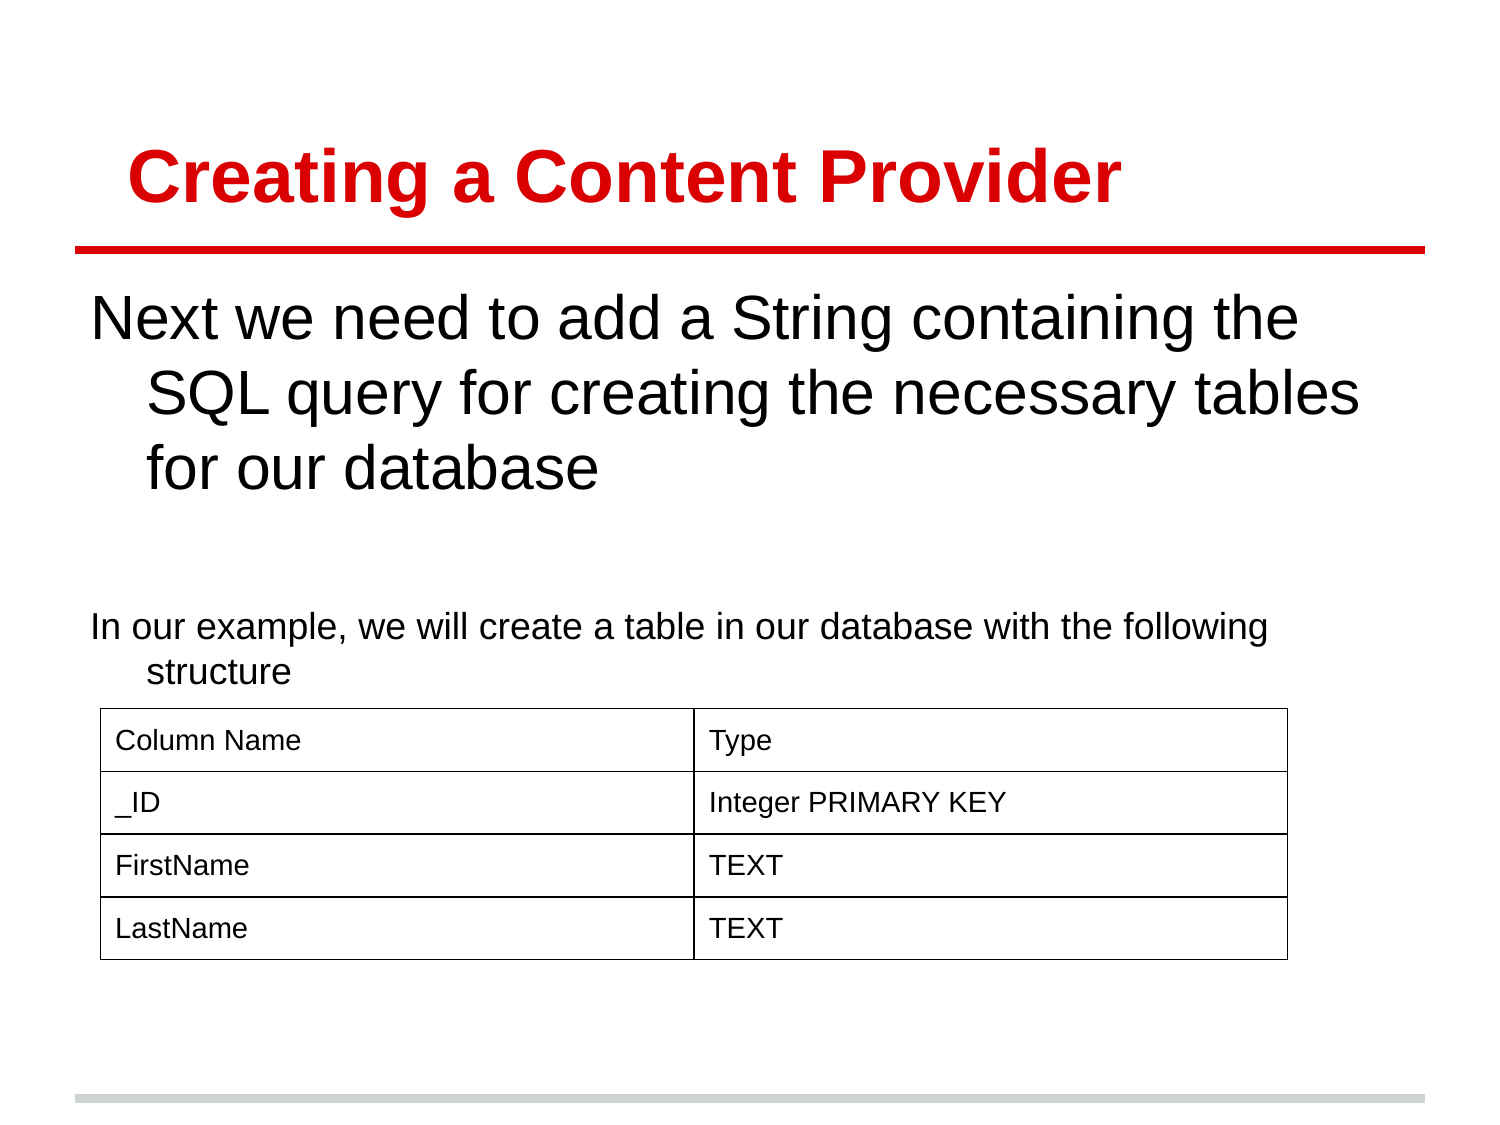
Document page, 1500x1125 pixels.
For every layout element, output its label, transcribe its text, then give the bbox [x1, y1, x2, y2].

list Next we need to add a String containing the SQL query for creating the necessary tables for our database In our example, we will create a table in our database with the following structure [75, 262, 1425, 1078]
table_header Type [695, 709, 1287, 771]
table_cell FirstName [101, 835, 693, 896]
table_cell Integer PRIMARY KEY [695, 772, 1287, 833]
table_cell _ID [101, 772, 693, 833]
table_cell TEXT [695, 835, 1287, 896]
table_cell LastName [101, 898, 693, 959]
title Creating a Content Provider [75, 45, 1425, 233]
table_header Column Name [101, 709, 693, 771]
table_cell TEXT [695, 898, 1287, 959]
